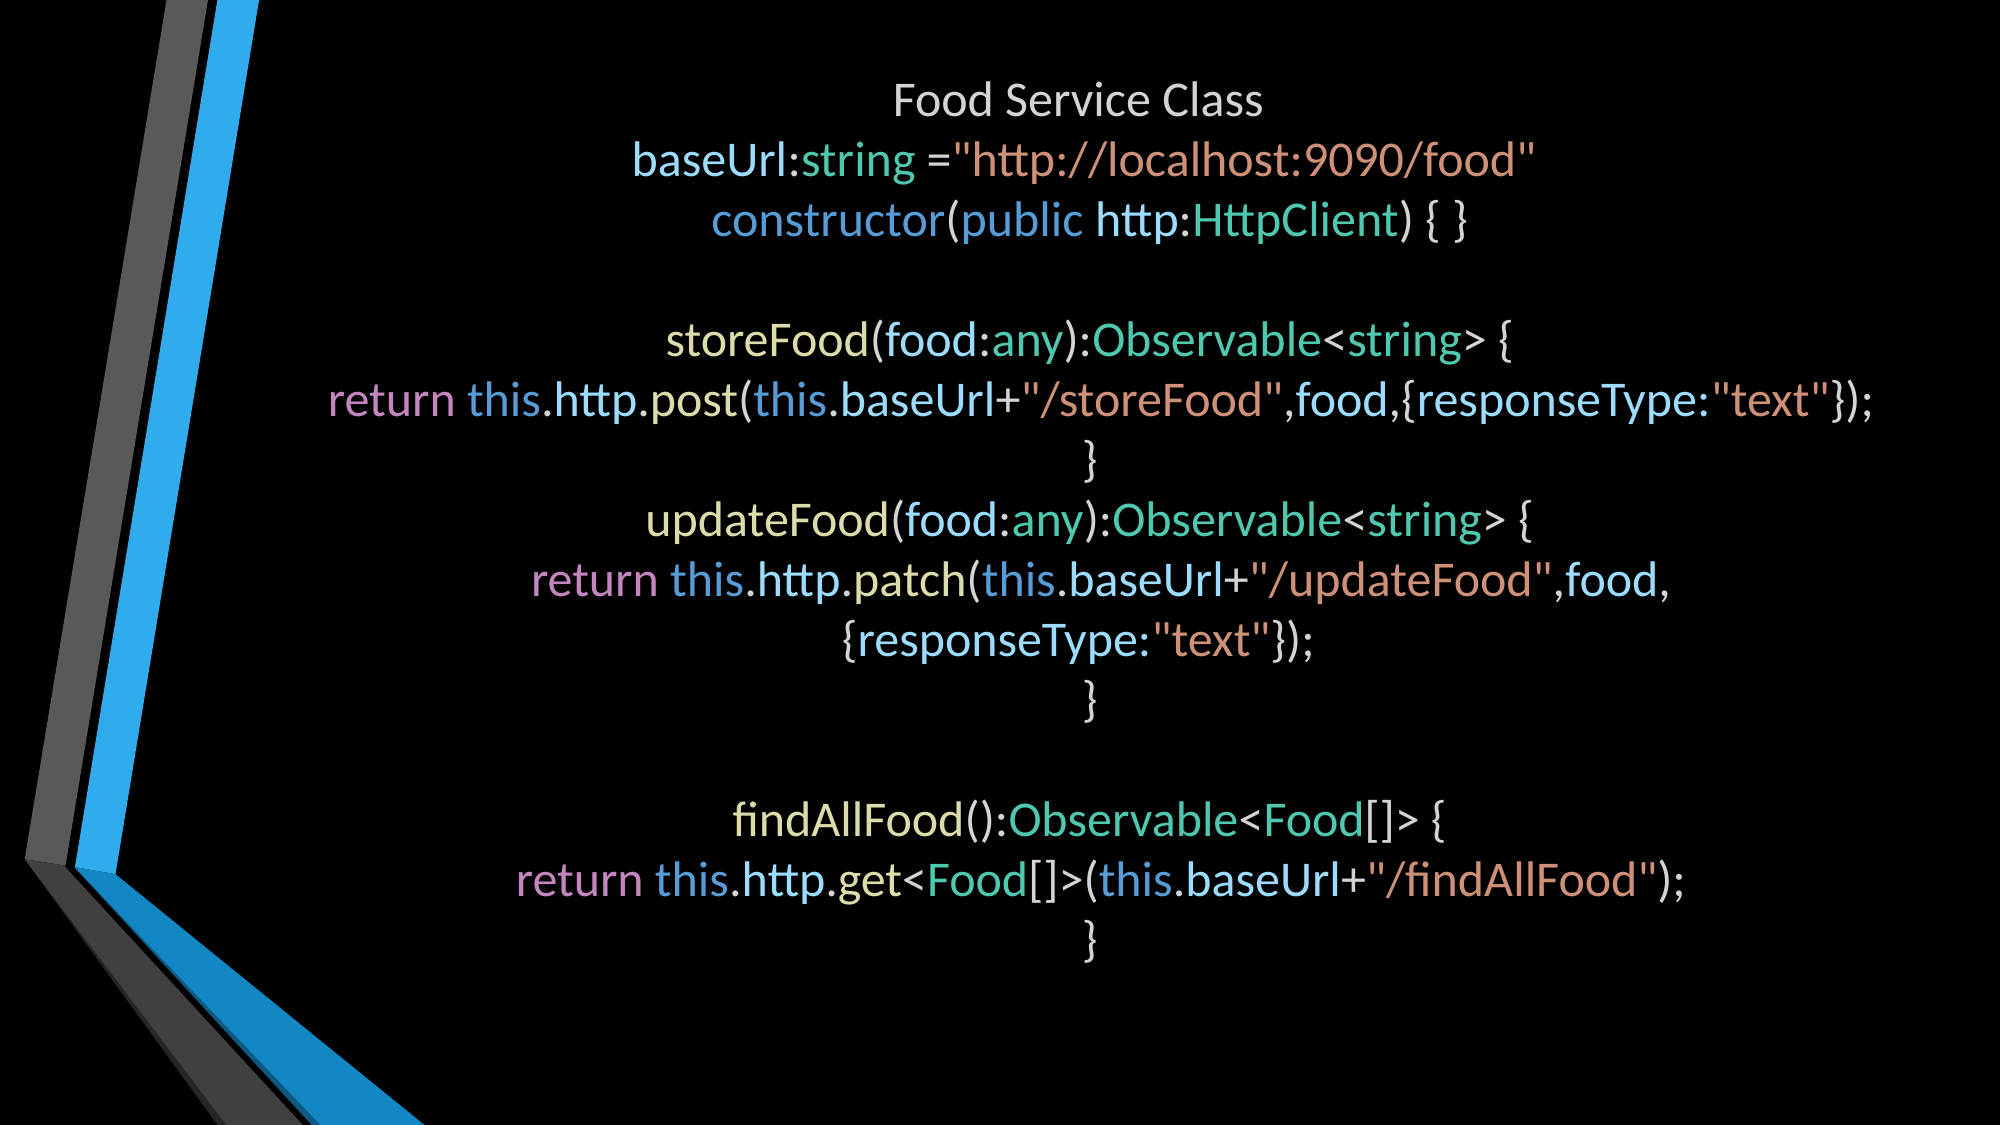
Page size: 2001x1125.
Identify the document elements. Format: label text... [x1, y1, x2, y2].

title Food Service Class baseUrl:string ="http://localhost:9090/food" constructor(public http:HttpClient) { } storeFood(food:any):Observable<string> { return this.http.post(this.baseUrl+"/storeFood",food,{responseType:"text"}); } updateFood(food:any):Observable<string> { return this.http.patch(this.baseUrl+"/updateFood",food,{responseType:"text"}); } findAllFood():Observable<Food[]> { return this.http.get<Food[]>(this.baseUrl+"/findAllFood"); } [256, 452, 1901, 740]
